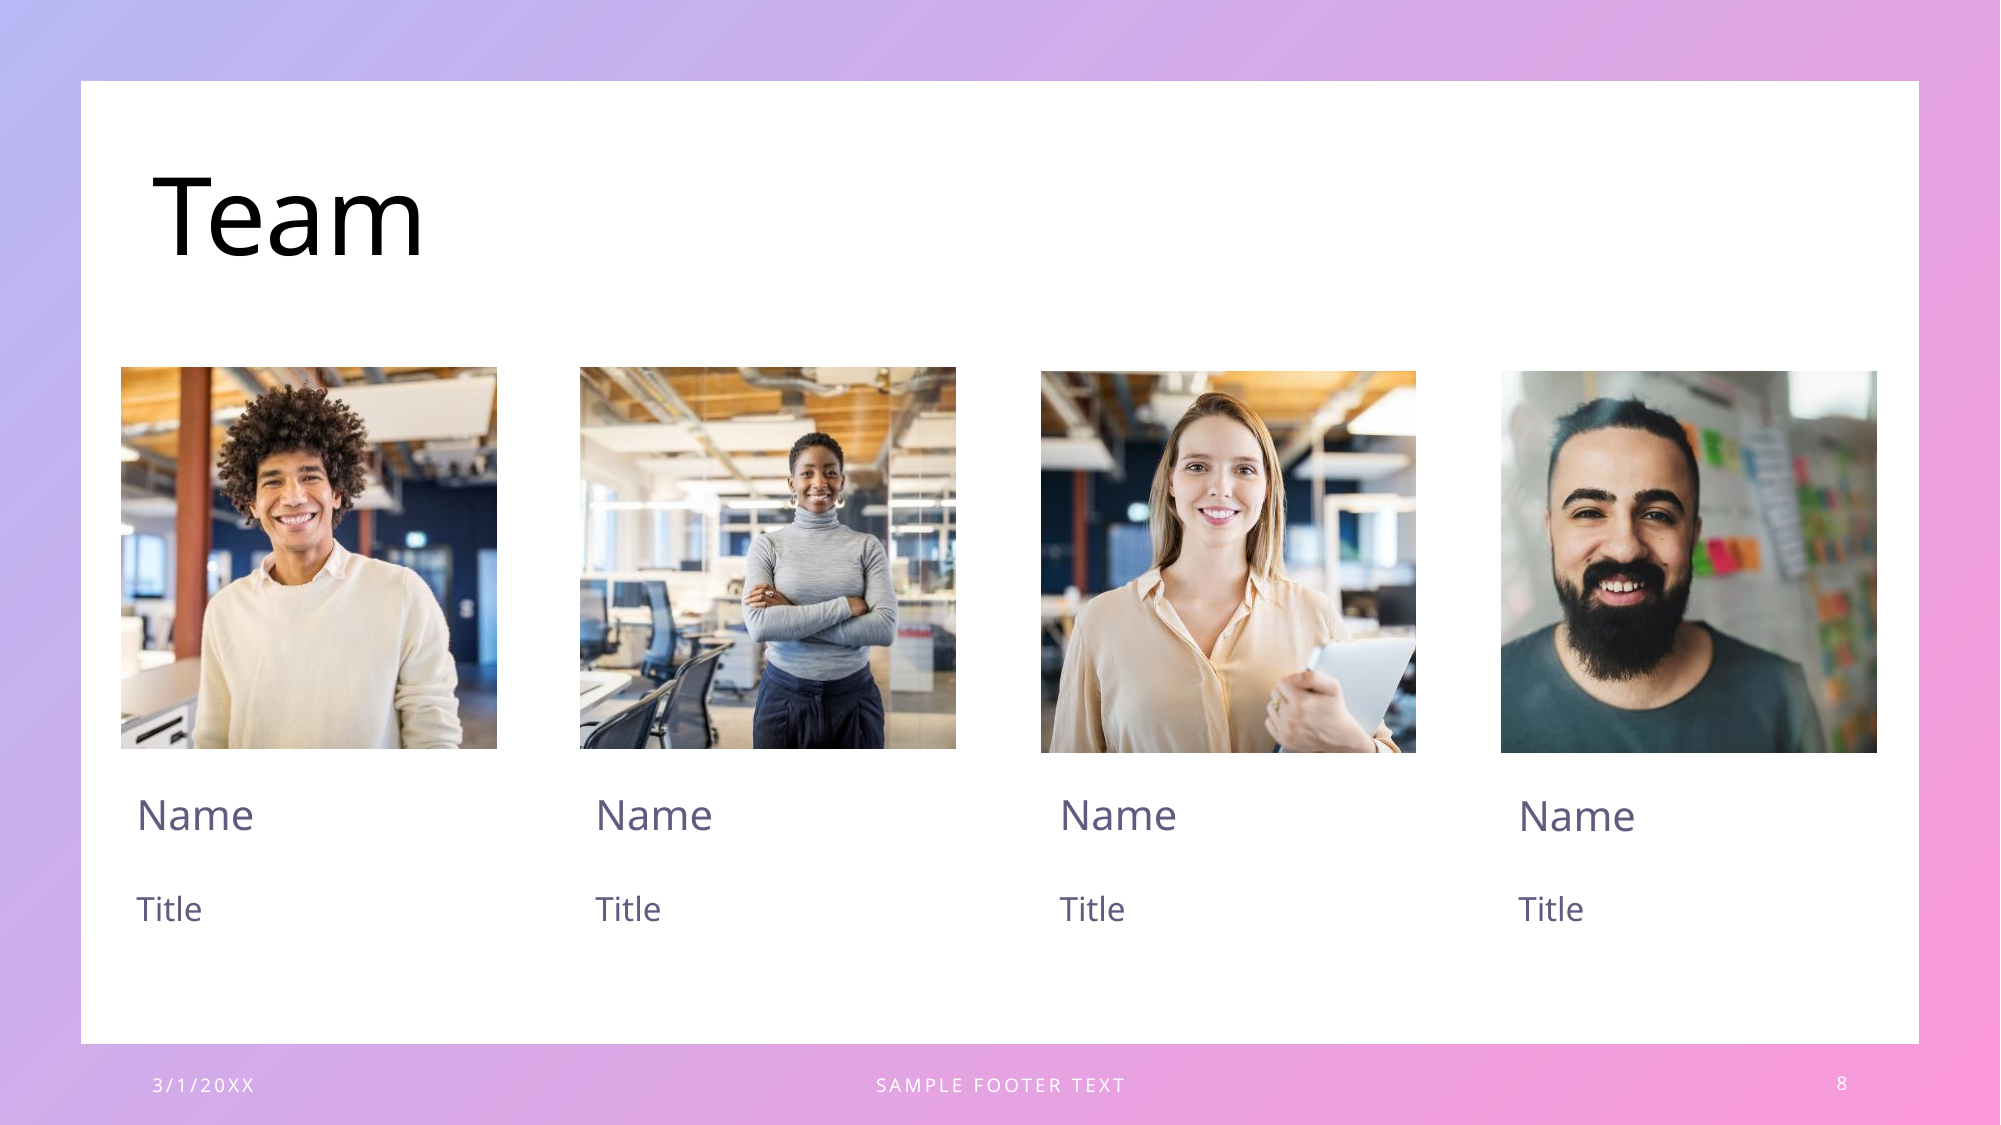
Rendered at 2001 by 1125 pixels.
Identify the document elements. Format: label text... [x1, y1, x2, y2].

list Name [121, 776, 497, 874]
list Name [1503, 777, 1879, 874]
picture [580, 367, 956, 749]
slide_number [137, 1054, 588, 1115]
picture [1040, 371, 1416, 753]
title Team [137, 111, 1863, 330]
list Name [1044, 776, 1420, 874]
list Title [580, 876, 956, 974]
list Title [1503, 877, 1879, 974]
picture [1501, 371, 1877, 753]
list Title [1044, 876, 1420, 974]
list Title [121, 876, 497, 974]
picture [121, 367, 497, 749]
list Name [580, 776, 956, 874]
slide_number 8 [1412, 1054, 1863, 1115]
footer SAMPLE FOOTER TEXT [662, 1054, 1338, 1115]
